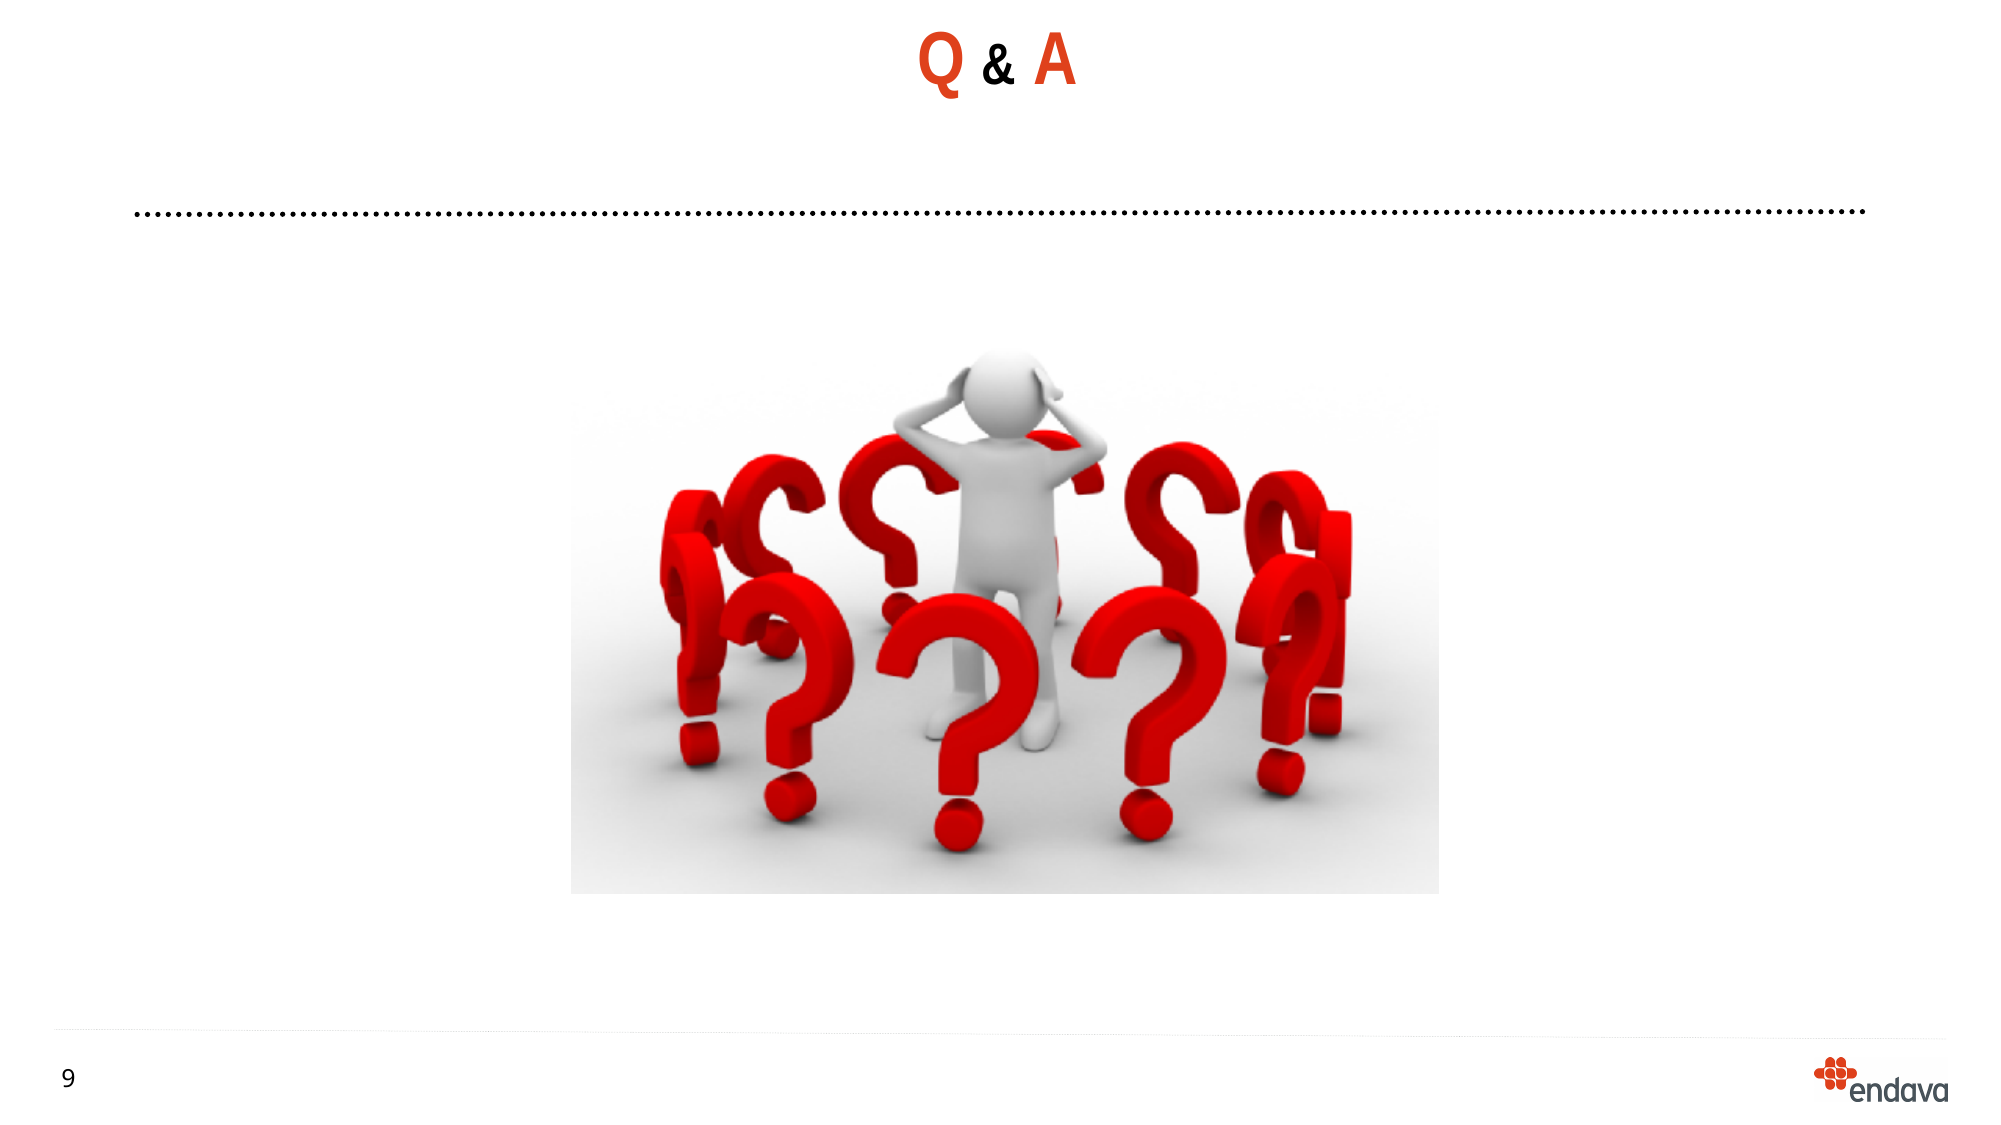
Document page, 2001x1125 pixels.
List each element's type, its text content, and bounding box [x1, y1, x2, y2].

picture [1814, 1057, 1948, 1102]
picture [571, 315, 1439, 894]
title Q & A [198, 26, 1812, 195]
